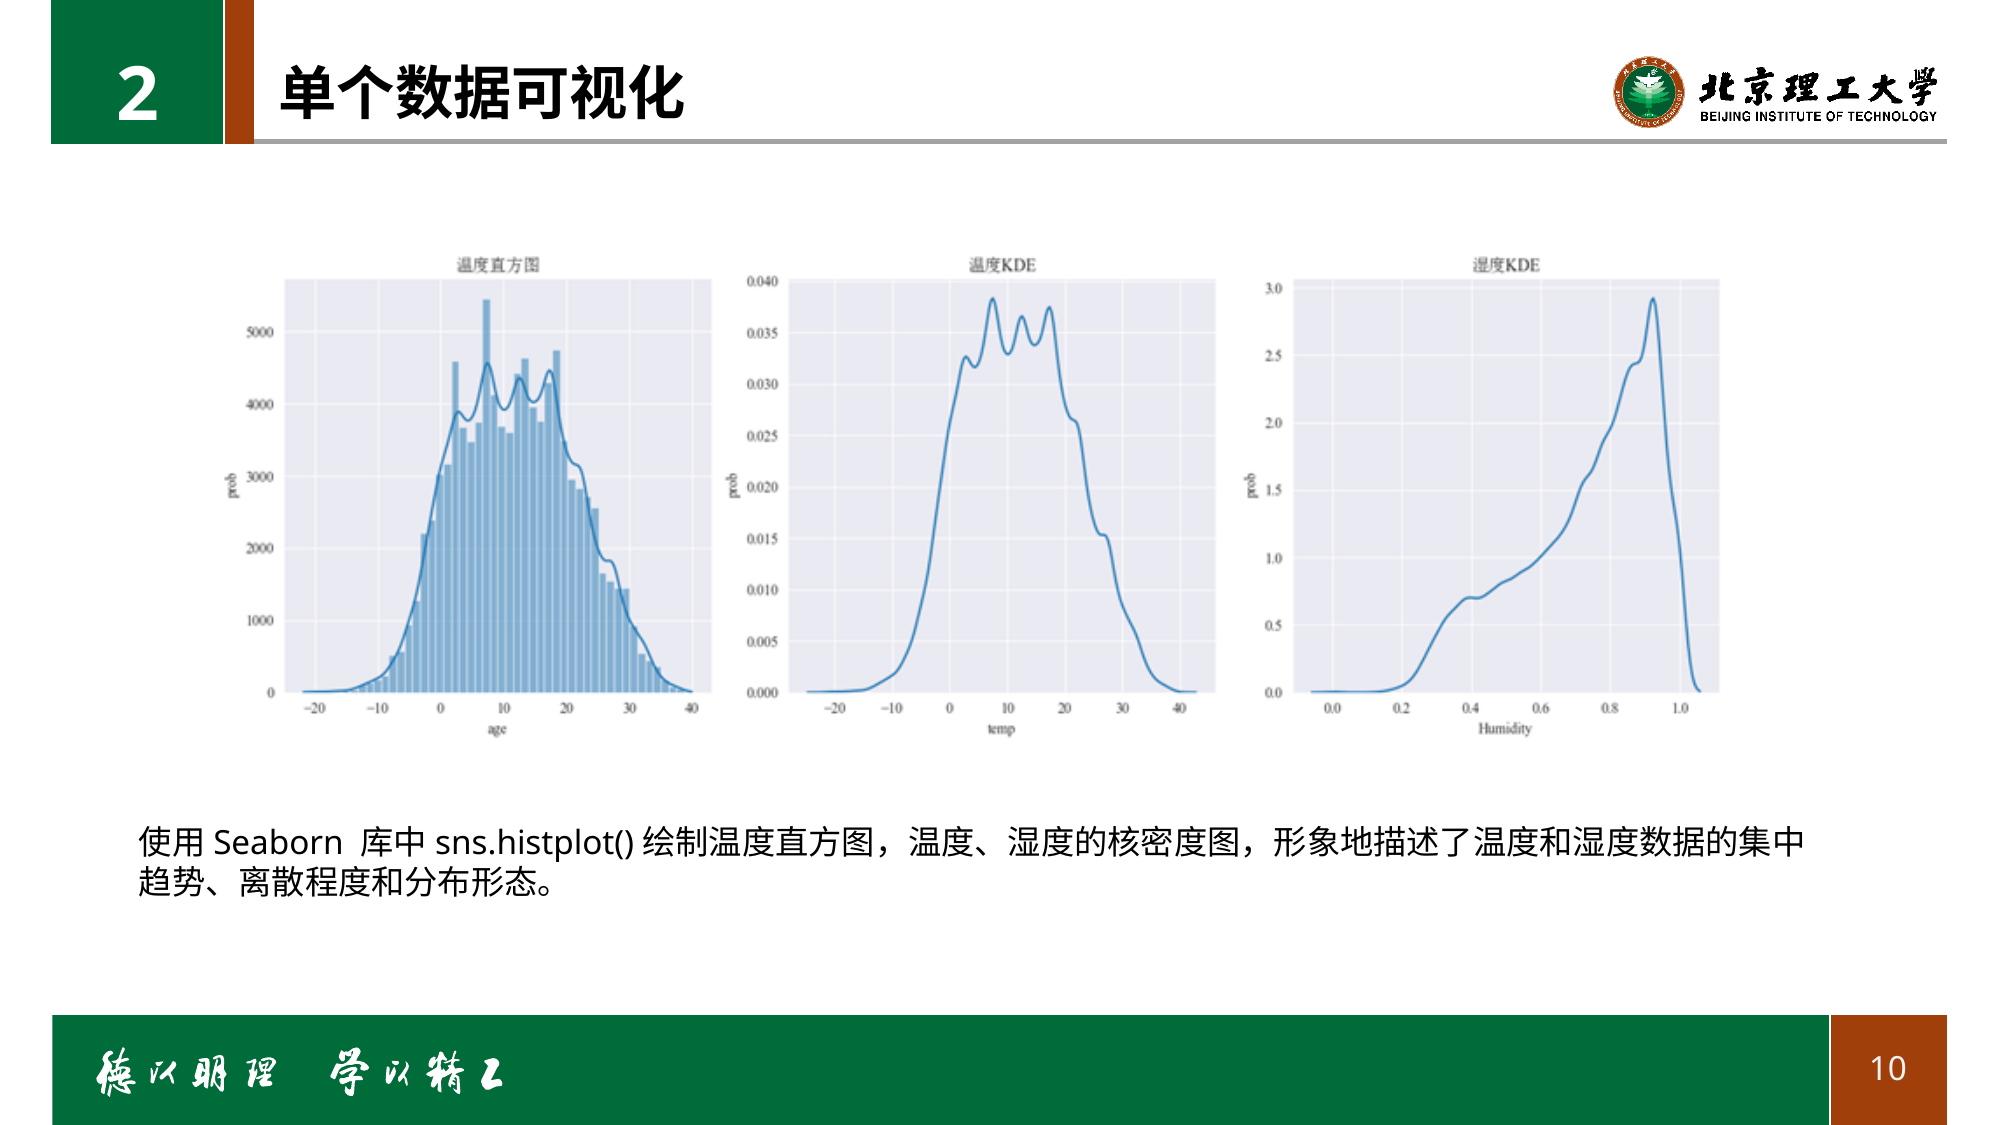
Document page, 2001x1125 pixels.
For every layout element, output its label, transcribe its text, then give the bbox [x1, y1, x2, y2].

title 单个数据可视化 [263, 56, 1682, 136]
text_box 2 [58, 38, 218, 144]
text_box 使用Seaborn 库中sns.histplot()绘制温度直方图，温度、湿度的核密度图，形象地描述了温度和湿度数据的集中趋势、离散程度和分布形态。 [124, 813, 1846, 909]
picture [1682, 56, 1937, 128]
picture [216, 248, 1729, 747]
